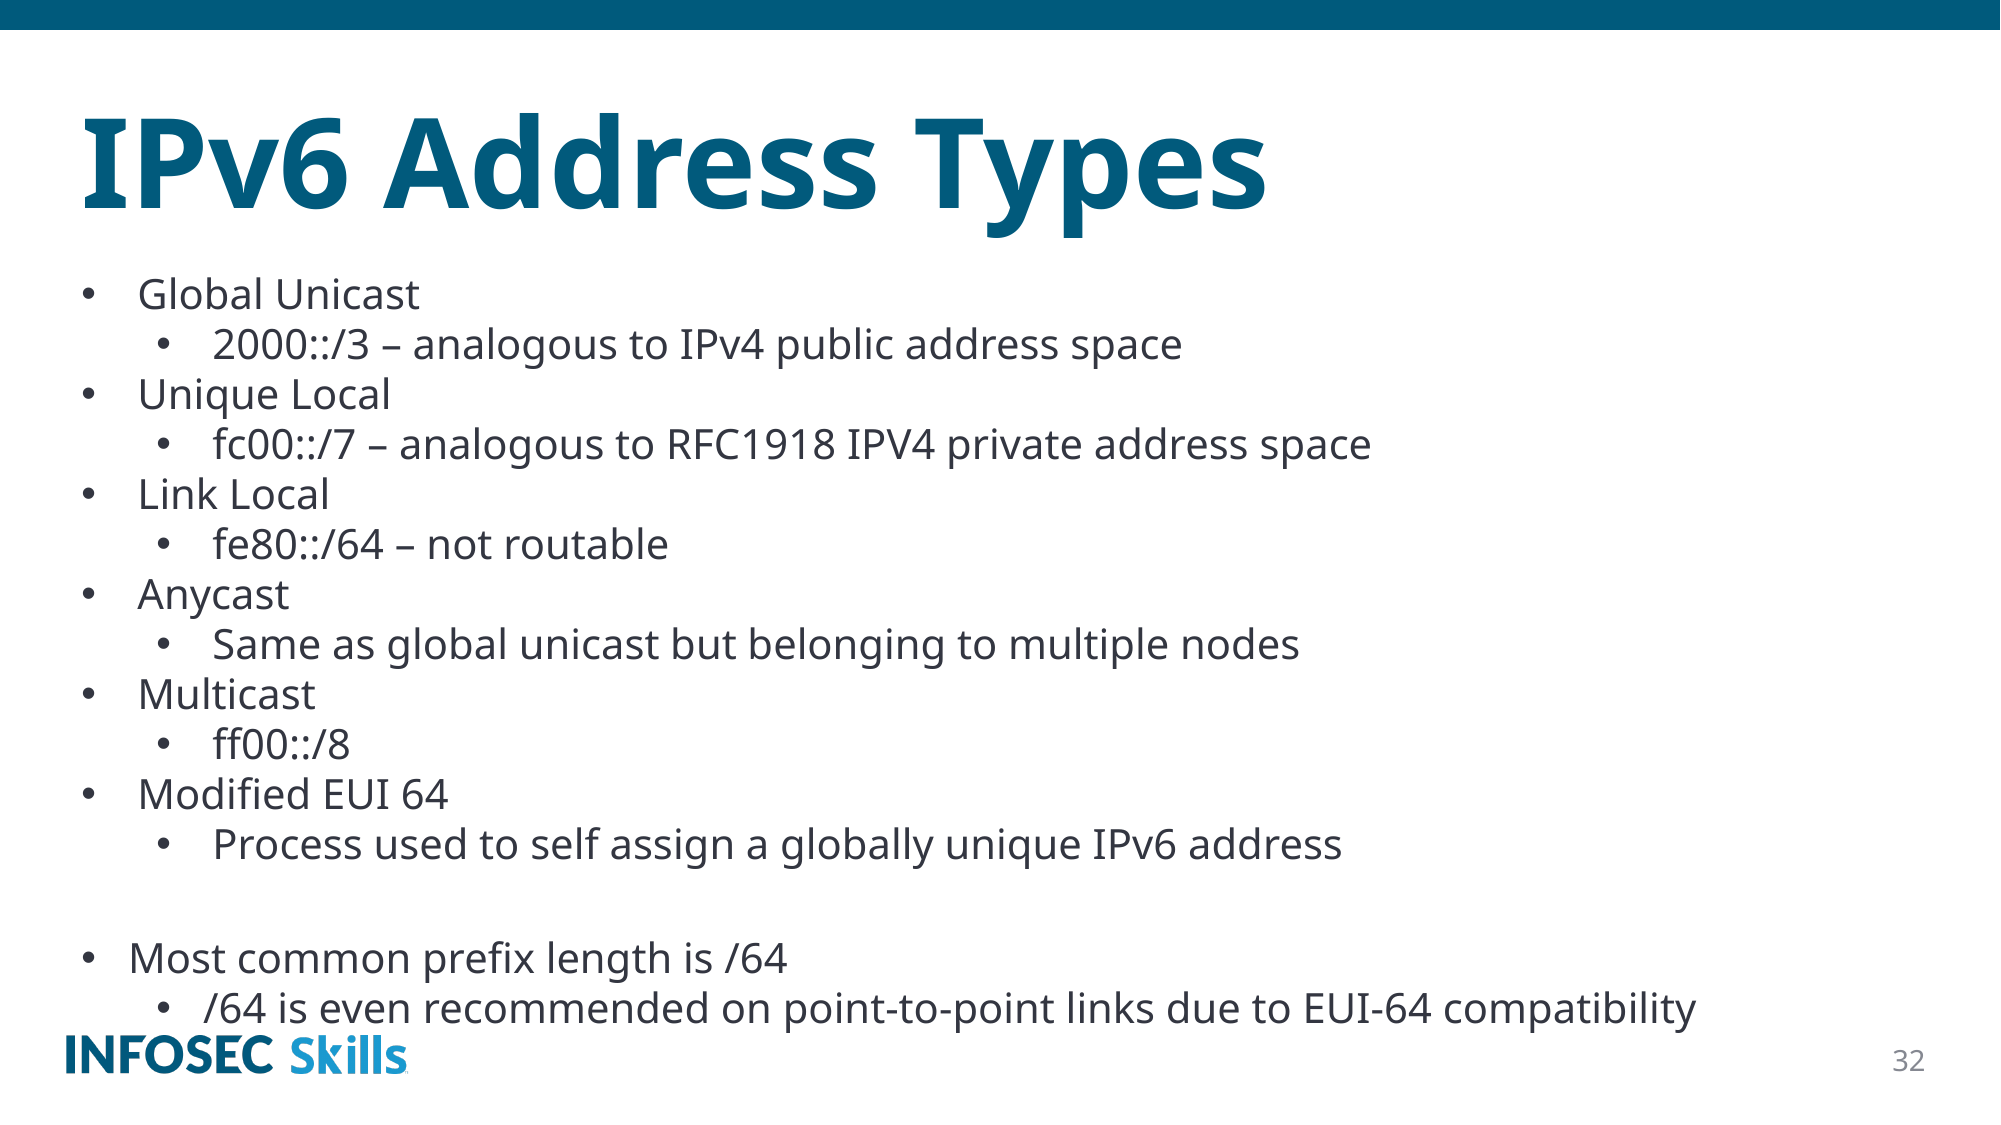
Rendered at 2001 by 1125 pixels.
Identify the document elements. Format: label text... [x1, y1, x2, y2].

text_box Most common prefix length is /64 /64 is even recommended on point-to-point links due to EUI-64 compatibility [66, 924, 1776, 1040]
title IPv6 Address Types [66, 59, 1931, 278]
text_box Global Unicast 2000::/3 – analogous to IPv4 public address space Unique Local fc00::/7 – analogous to RFC1918 IPV4 private address space Link Local fe80::/64 – not routable Anycast Same as global unicast but belonging to multiple nodes Multicast ff00::/8 Modified EUI 64 Process used to self assign a globally unique IPv6 address [66, 210, 1437, 876]
